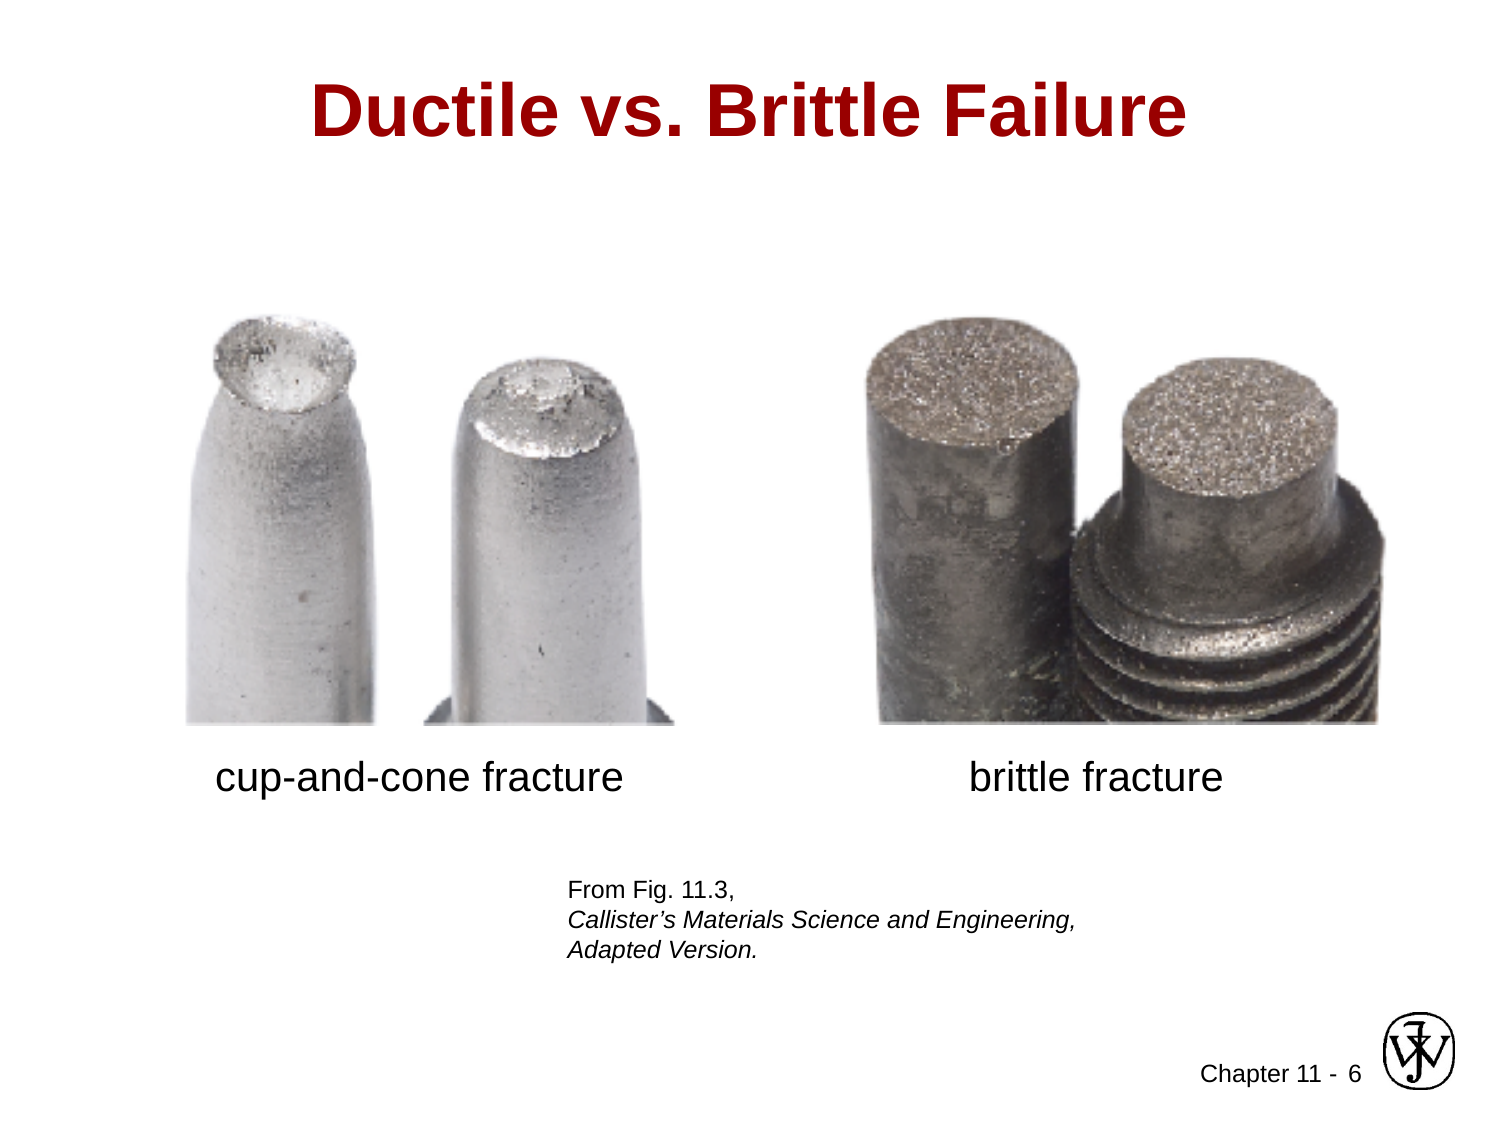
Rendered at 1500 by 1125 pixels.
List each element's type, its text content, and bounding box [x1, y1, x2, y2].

title Ductile vs. Brittle Failure [112, 62, 1388, 151]
picture [74, 250, 730, 726]
text_box From Fig. 11.3, Callister’s Materials Science and Engineering, Adapted Version. [552, 866, 1093, 1001]
picture [772, 248, 1429, 725]
text_box cup-and-cone fracture [200, 742, 674, 808]
slide_number 6 [1258, 1050, 1453, 1110]
text_box brittle fracture [954, 742, 1247, 808]
picture [1383, 1012, 1455, 1090]
